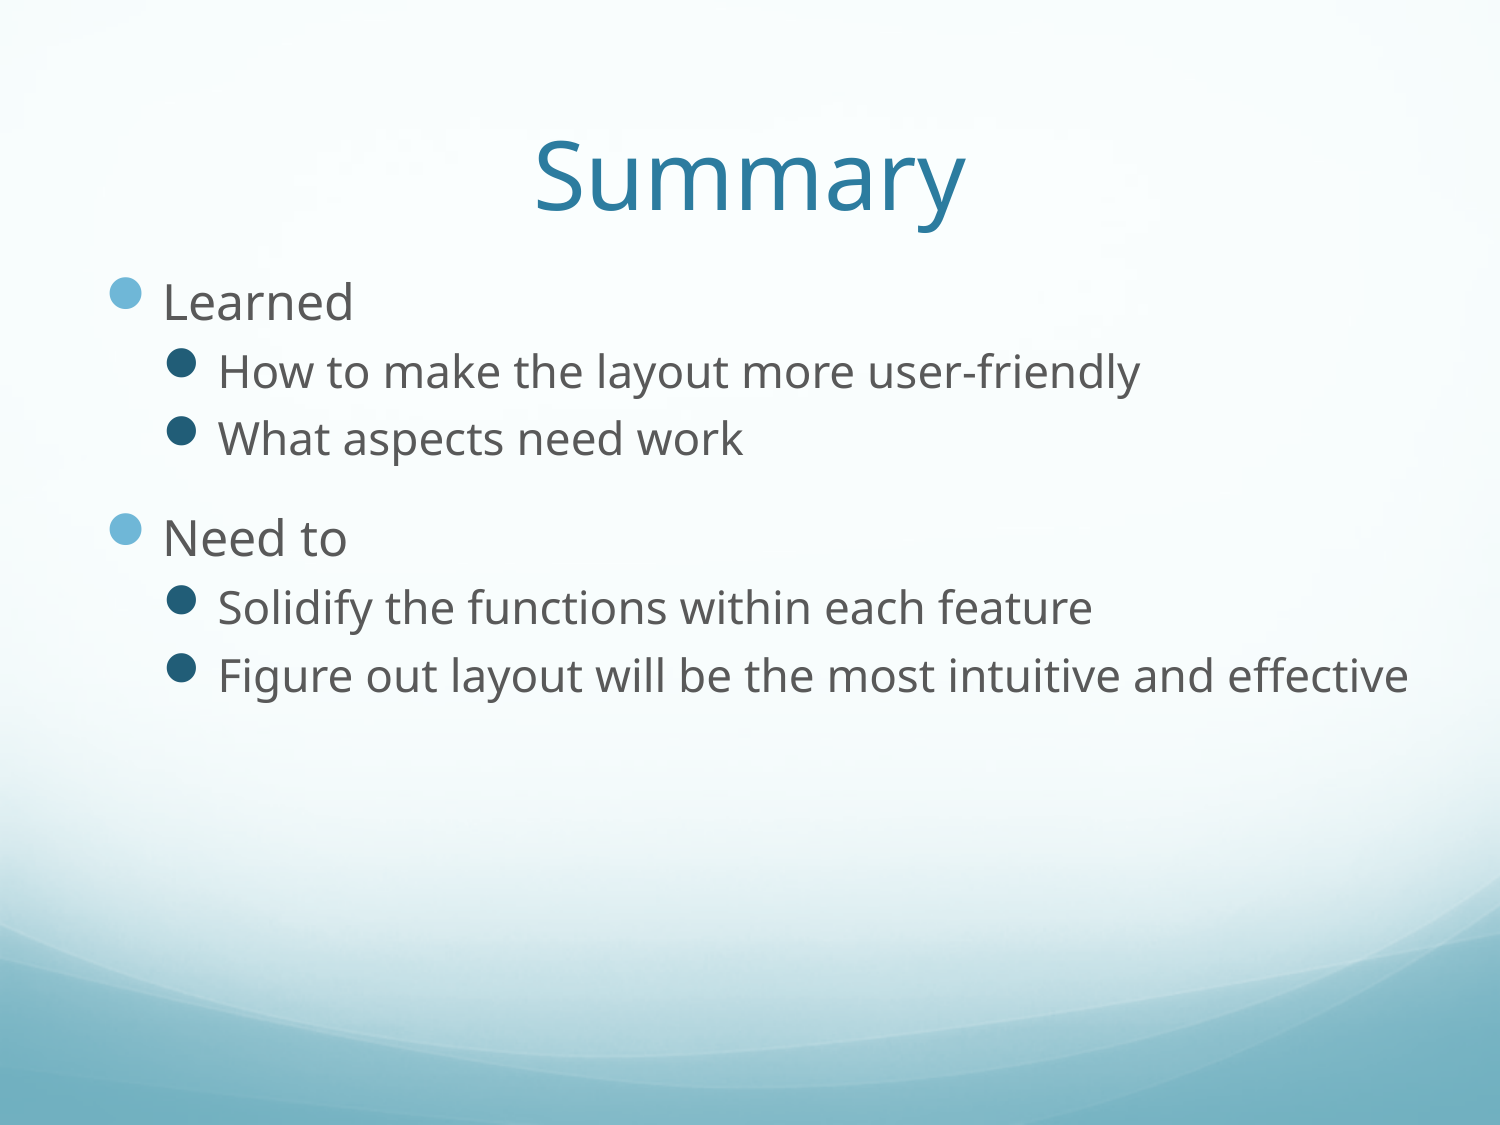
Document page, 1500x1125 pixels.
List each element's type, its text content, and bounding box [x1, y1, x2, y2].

title Summary [90, 17, 1410, 237]
list Learned How to make the layout more user-friendly What aspects need work Need to Solidify the functions within each feature Figure out layout will be the most intuitive and effective [90, 262, 1474, 975]
